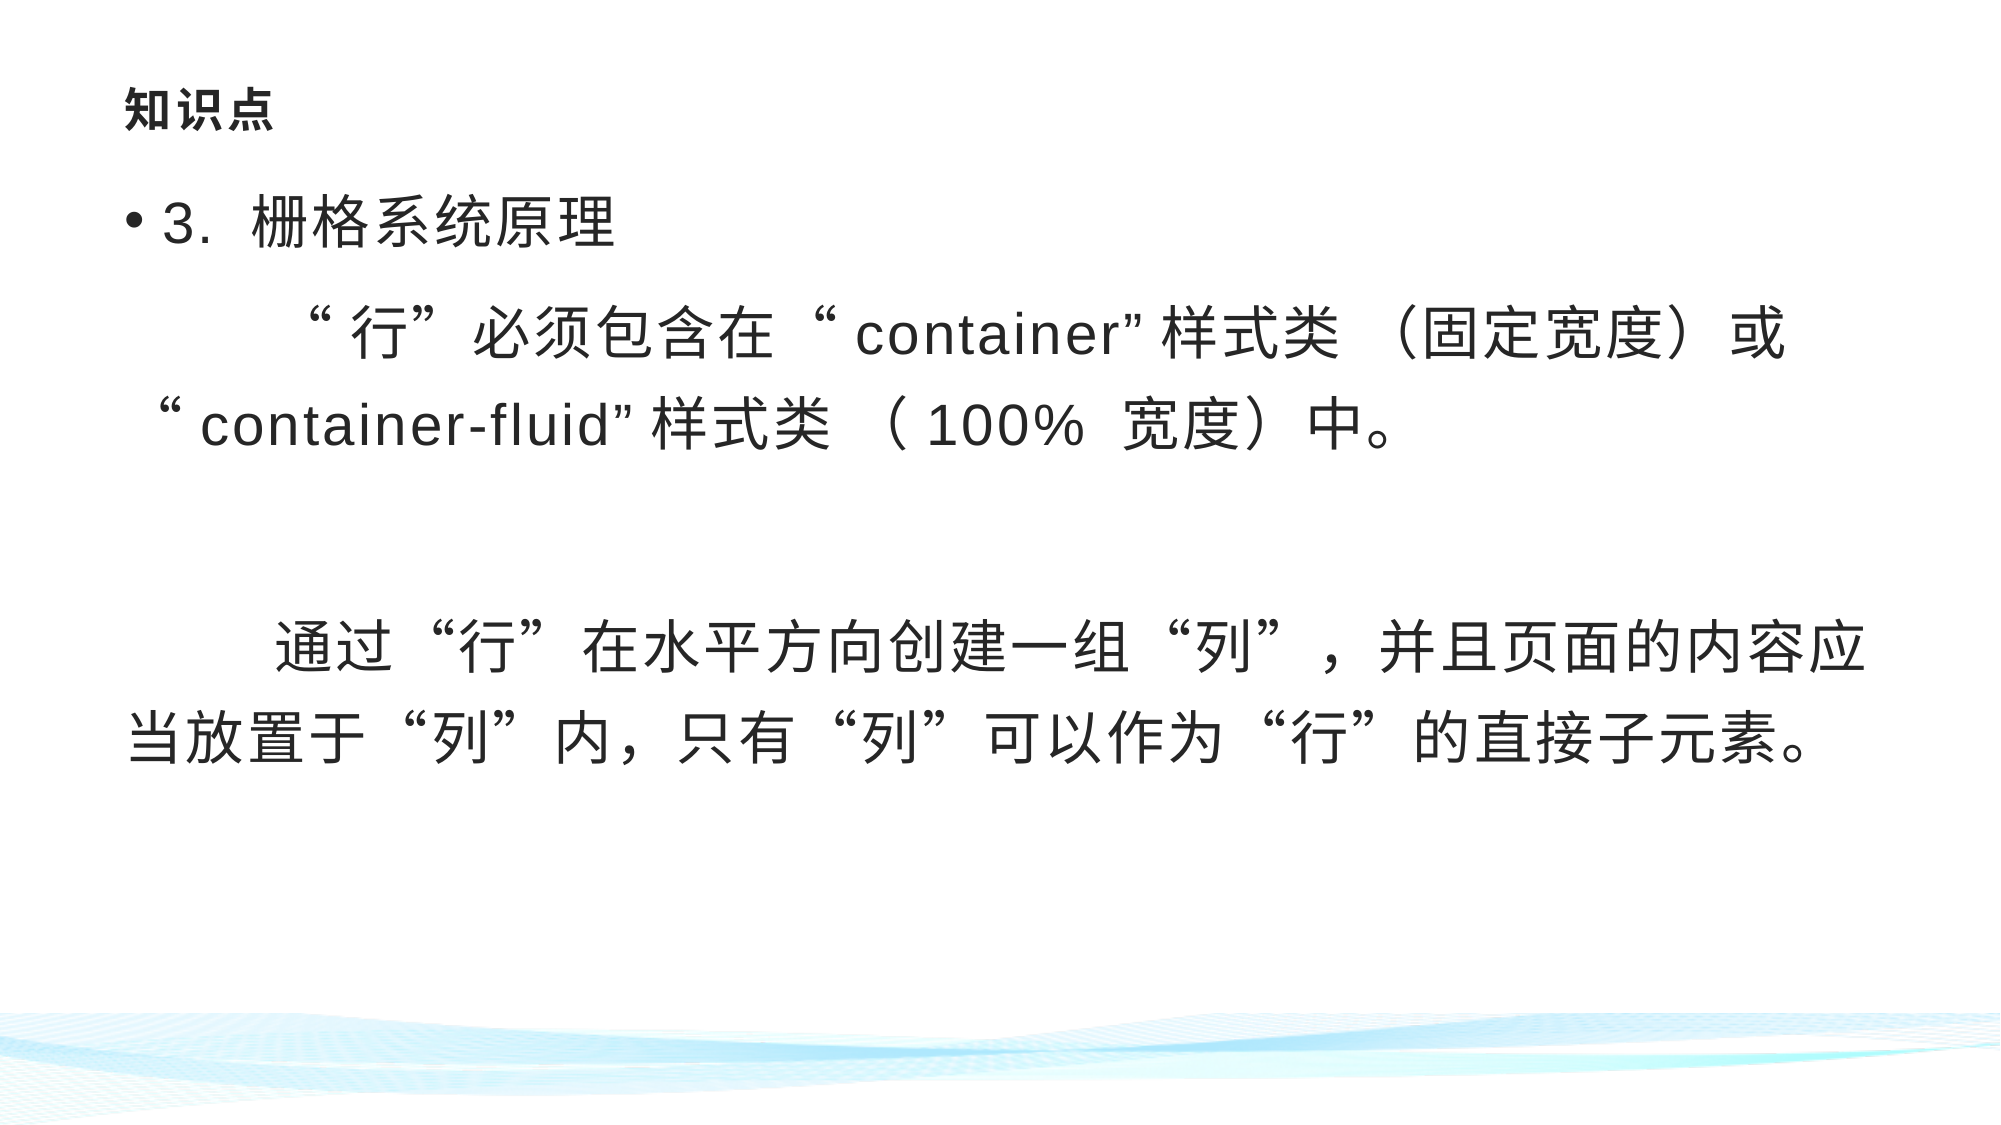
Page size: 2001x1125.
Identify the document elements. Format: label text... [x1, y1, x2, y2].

title 知识点 [109, 72, 1891, 146]
list 3. 栅格系统原理 “行”必须包含在“container”样式类 （固定宽度）或“container-fluid”样式类 （100% 宽度）中。 通过“行”在水平方向创建一组“列”，并且页面的内容应当放置于“列”内，只有“列”可以作为“行”的直接子元素。 [109, 156, 1891, 1041]
picture [0, 1013, 2000, 1125]
